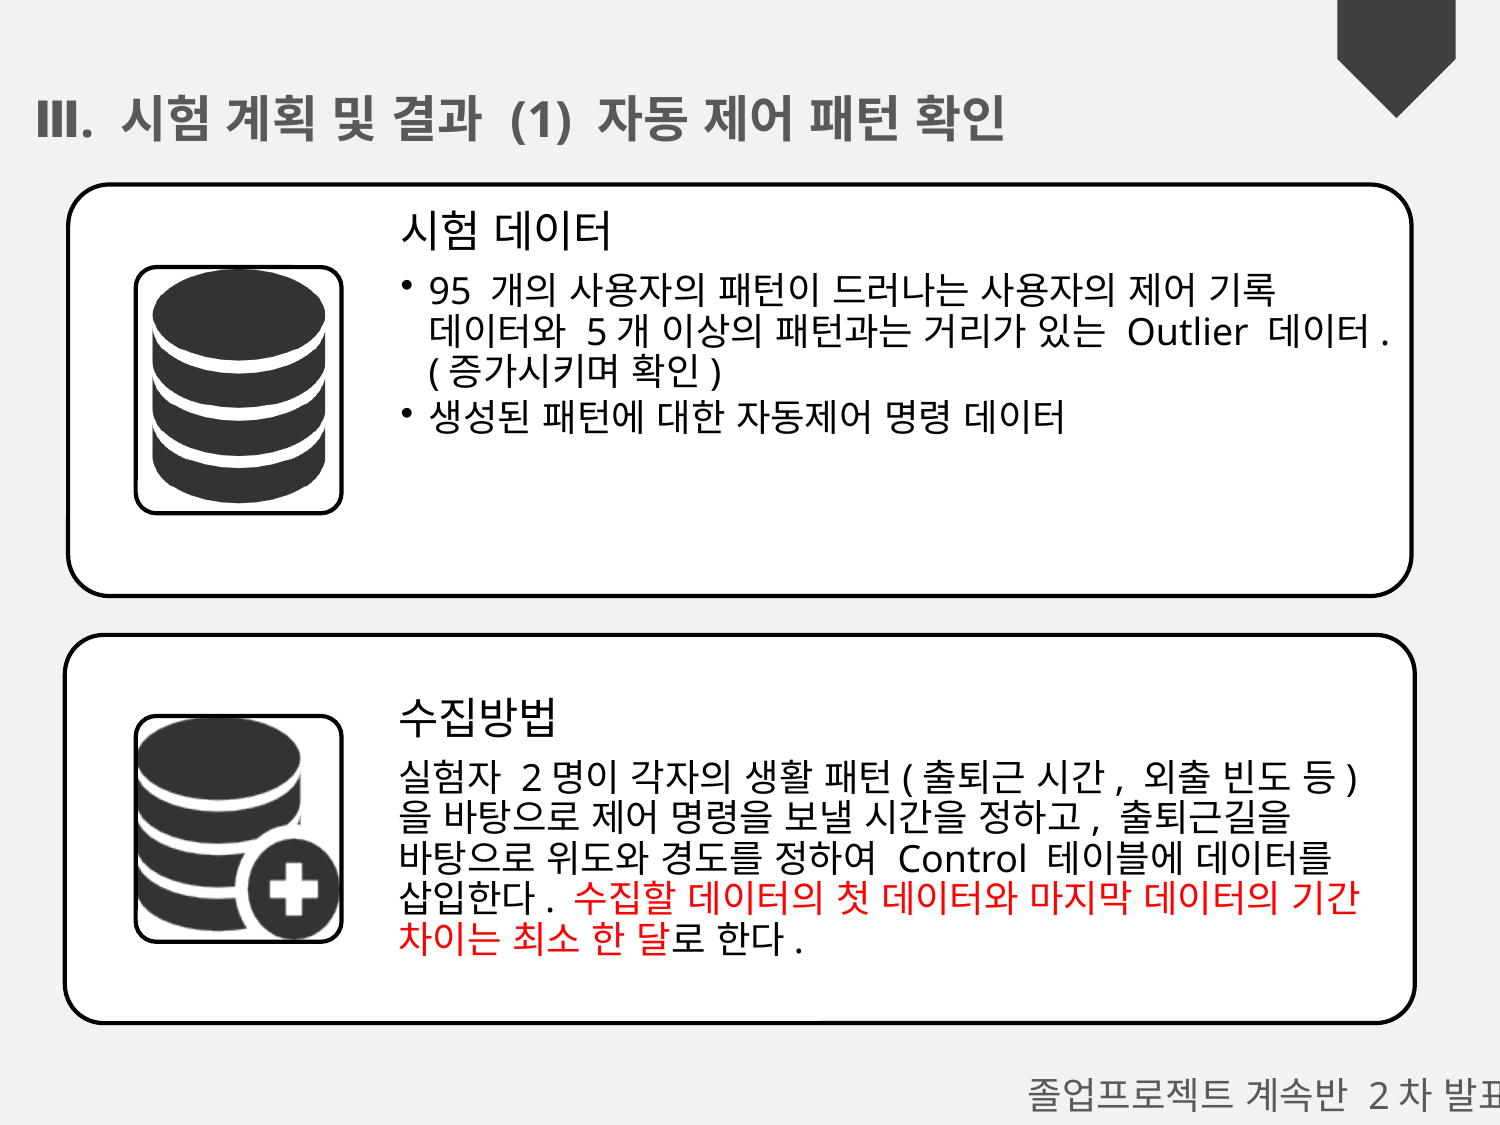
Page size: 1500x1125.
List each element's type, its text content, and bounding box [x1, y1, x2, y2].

text_box 졸업프로젝트 계속반 2차 발표 [1013, 1064, 1500, 1125]
text_box Ⅲ. 시험 계획 및 결과 (1) 자동 제어 패턴 확인 [18, 80, 1023, 155]
text_box [1335, 0, 1458, 121]
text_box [64, 184, 1416, 1024]
